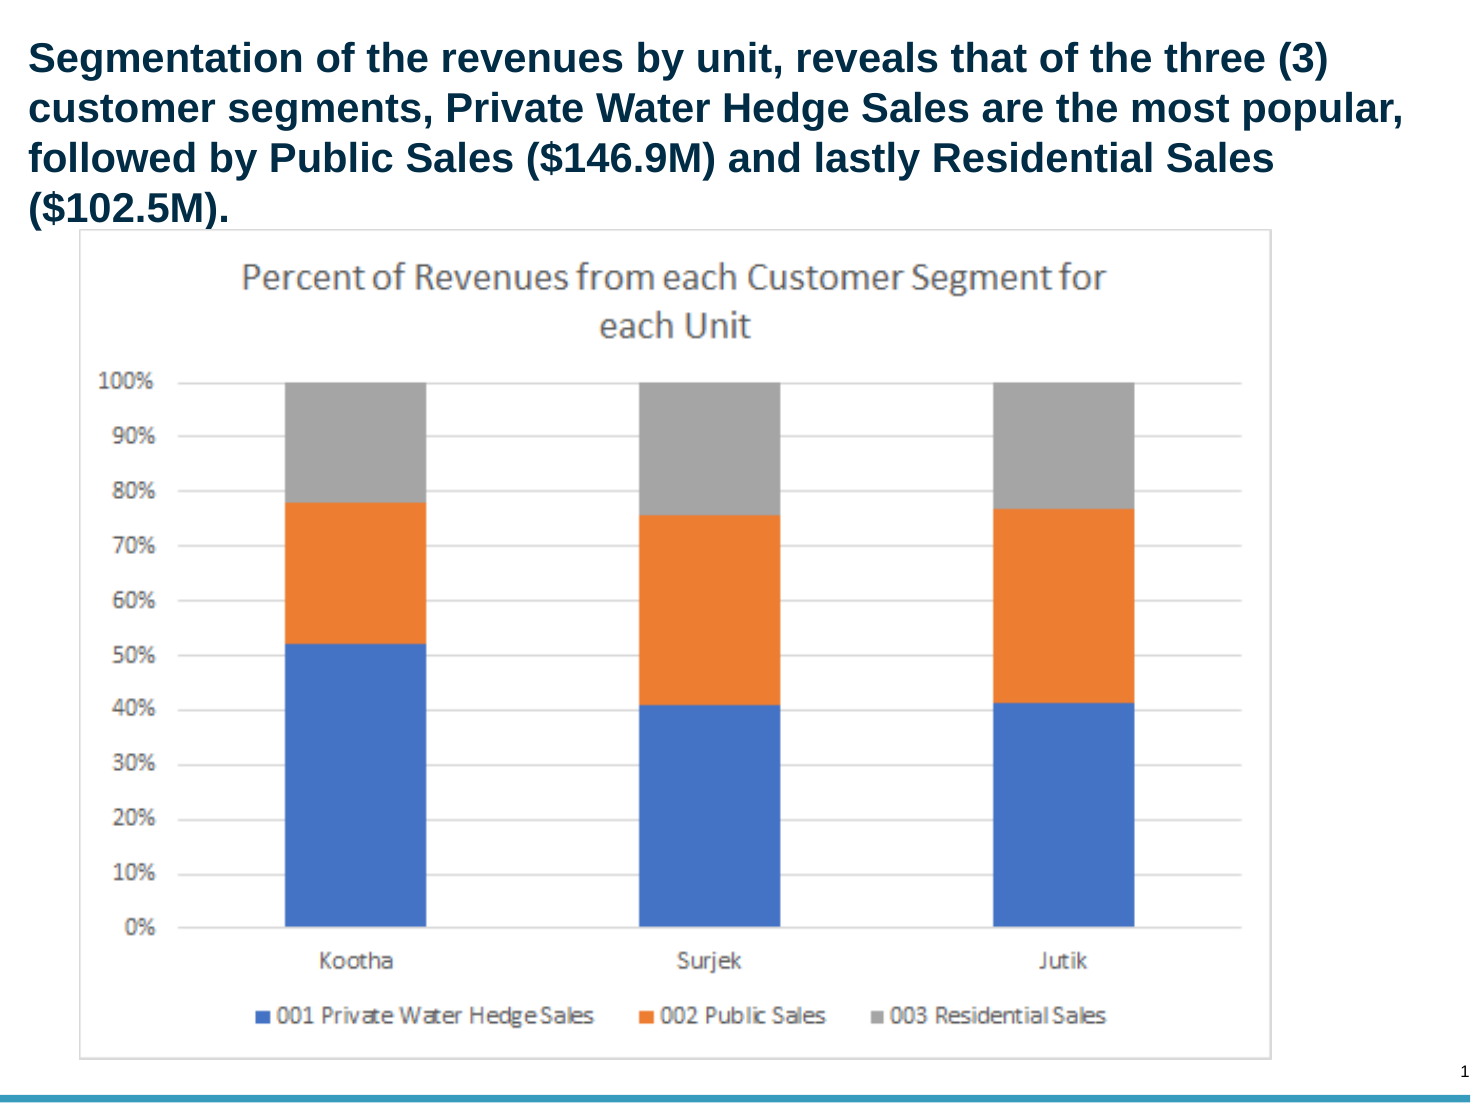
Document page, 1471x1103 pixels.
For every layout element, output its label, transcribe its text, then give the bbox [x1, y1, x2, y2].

title Segmentation of the revenues by unit, reveals that of the three (3) customer segments, Private Water Hedge Sales are the most popular, followed by Public Sales ($146.9M) and lastly Residential Sales ($102.5M). [28, 30, 1442, 283]
picture [79, 229, 1272, 1060]
